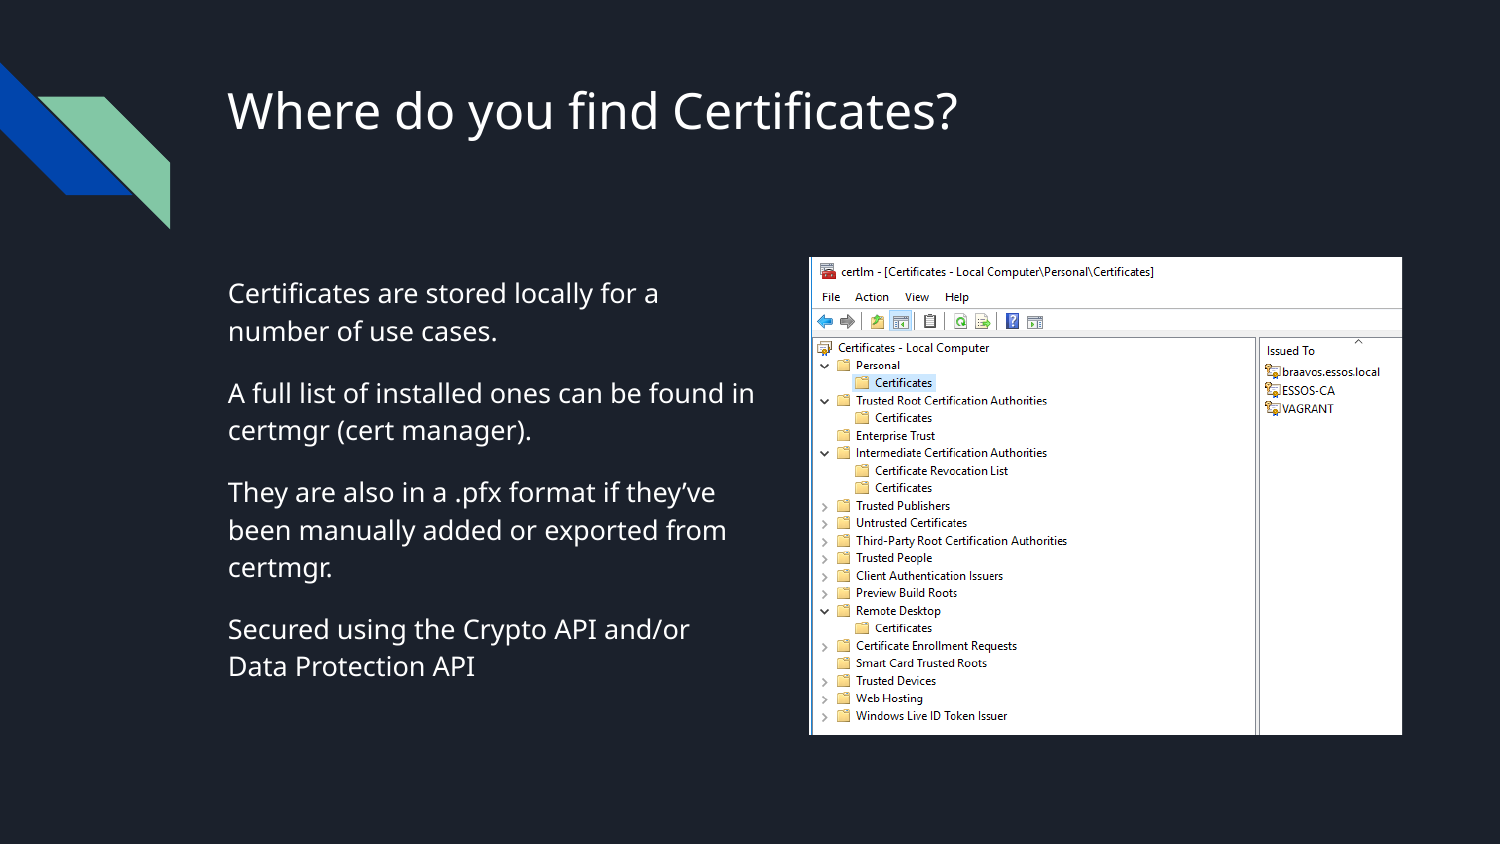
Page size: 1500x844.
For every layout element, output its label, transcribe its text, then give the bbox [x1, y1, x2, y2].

title Where do you find Certificates? [212, 64, 1368, 215]
list Certificates are stored locally for a number of use cases. A full list of installed ones can be found in certmgr (cert manager). They are also in a .pfx format if they’ve been manually added or exported from certmgr. Secured using the Crypto API and/or Data Protection API [212, 257, 772, 735]
picture [808, 256, 1403, 735]
